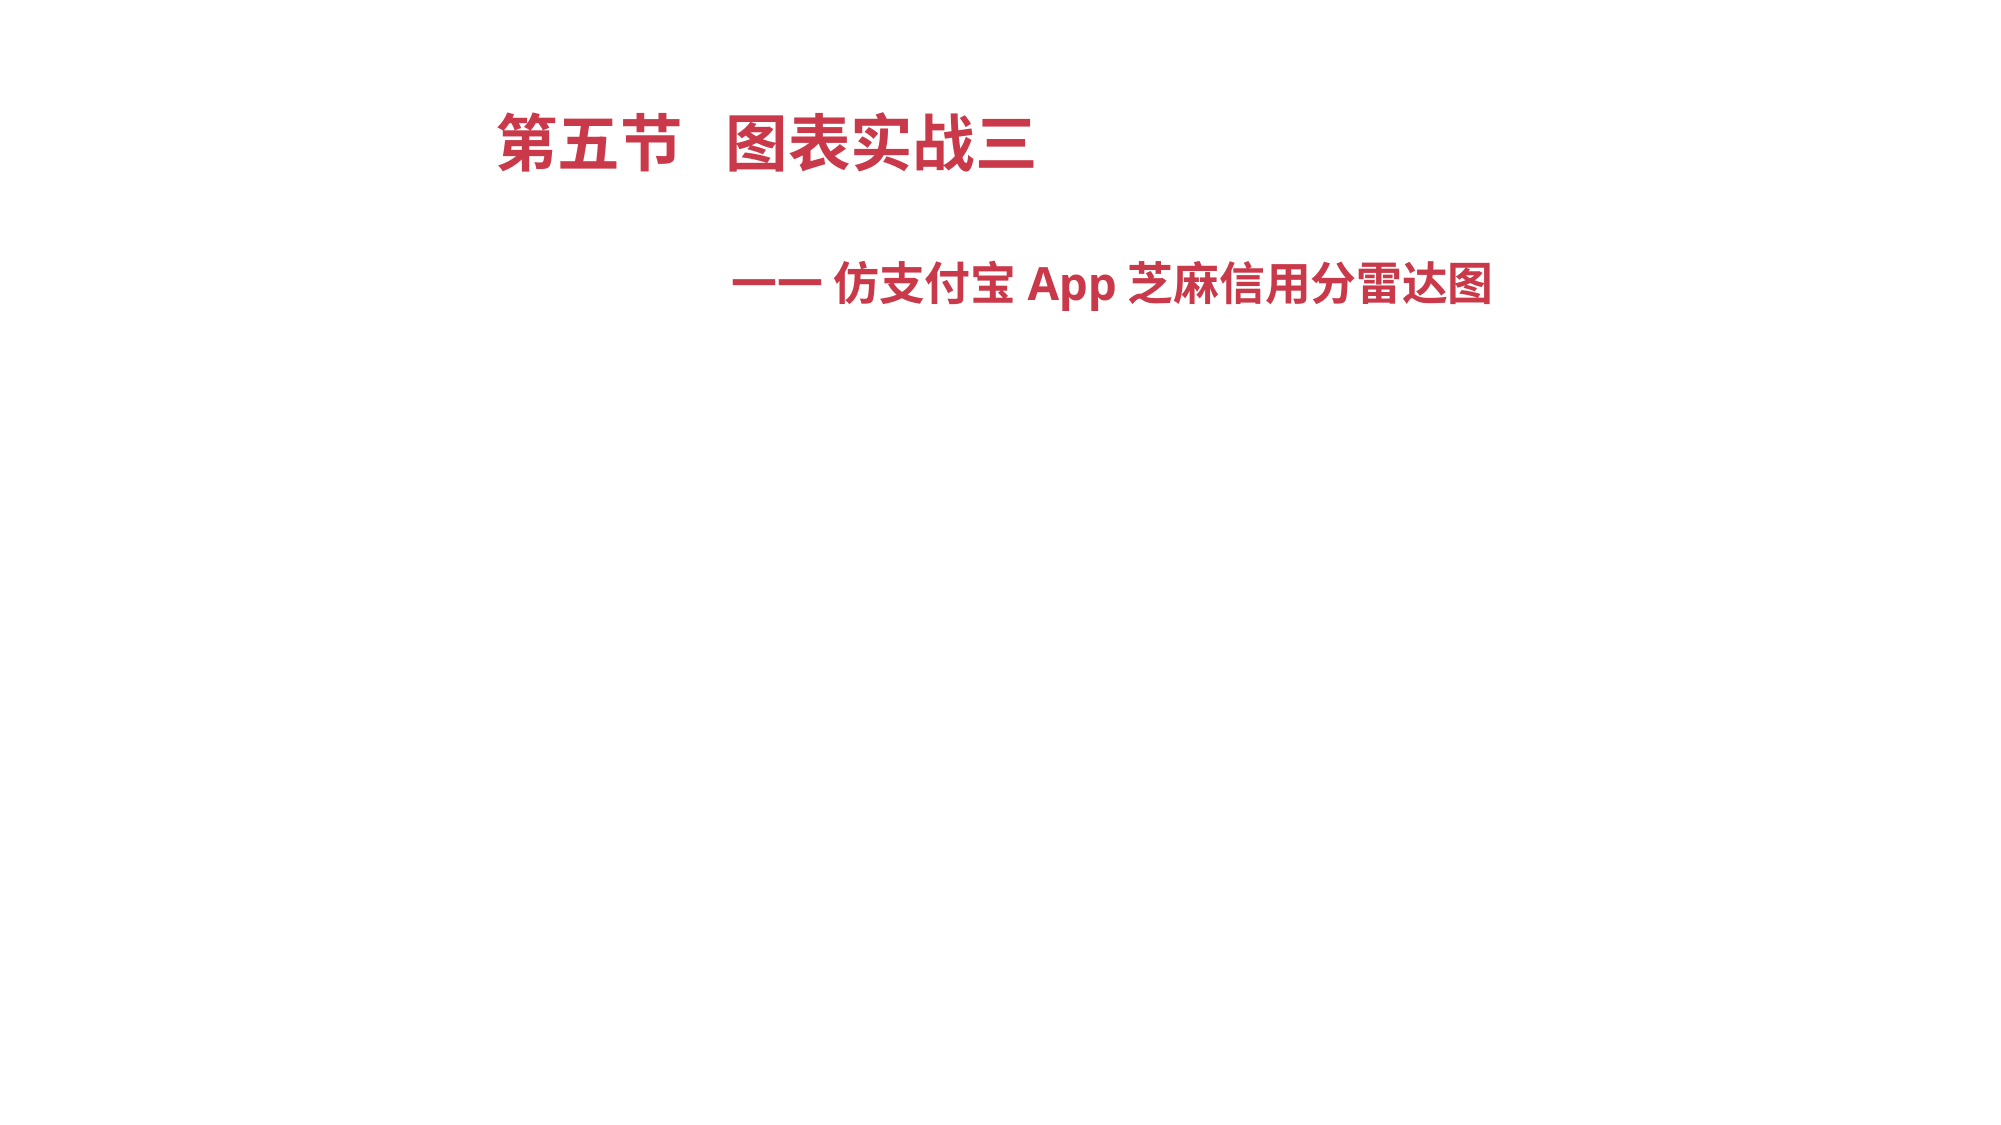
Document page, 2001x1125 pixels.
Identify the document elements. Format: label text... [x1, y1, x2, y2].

text_box 第五节 图表实战三 一一 仿支付宝App芝麻信用分雷达图 [422, 104, 1509, 322]
